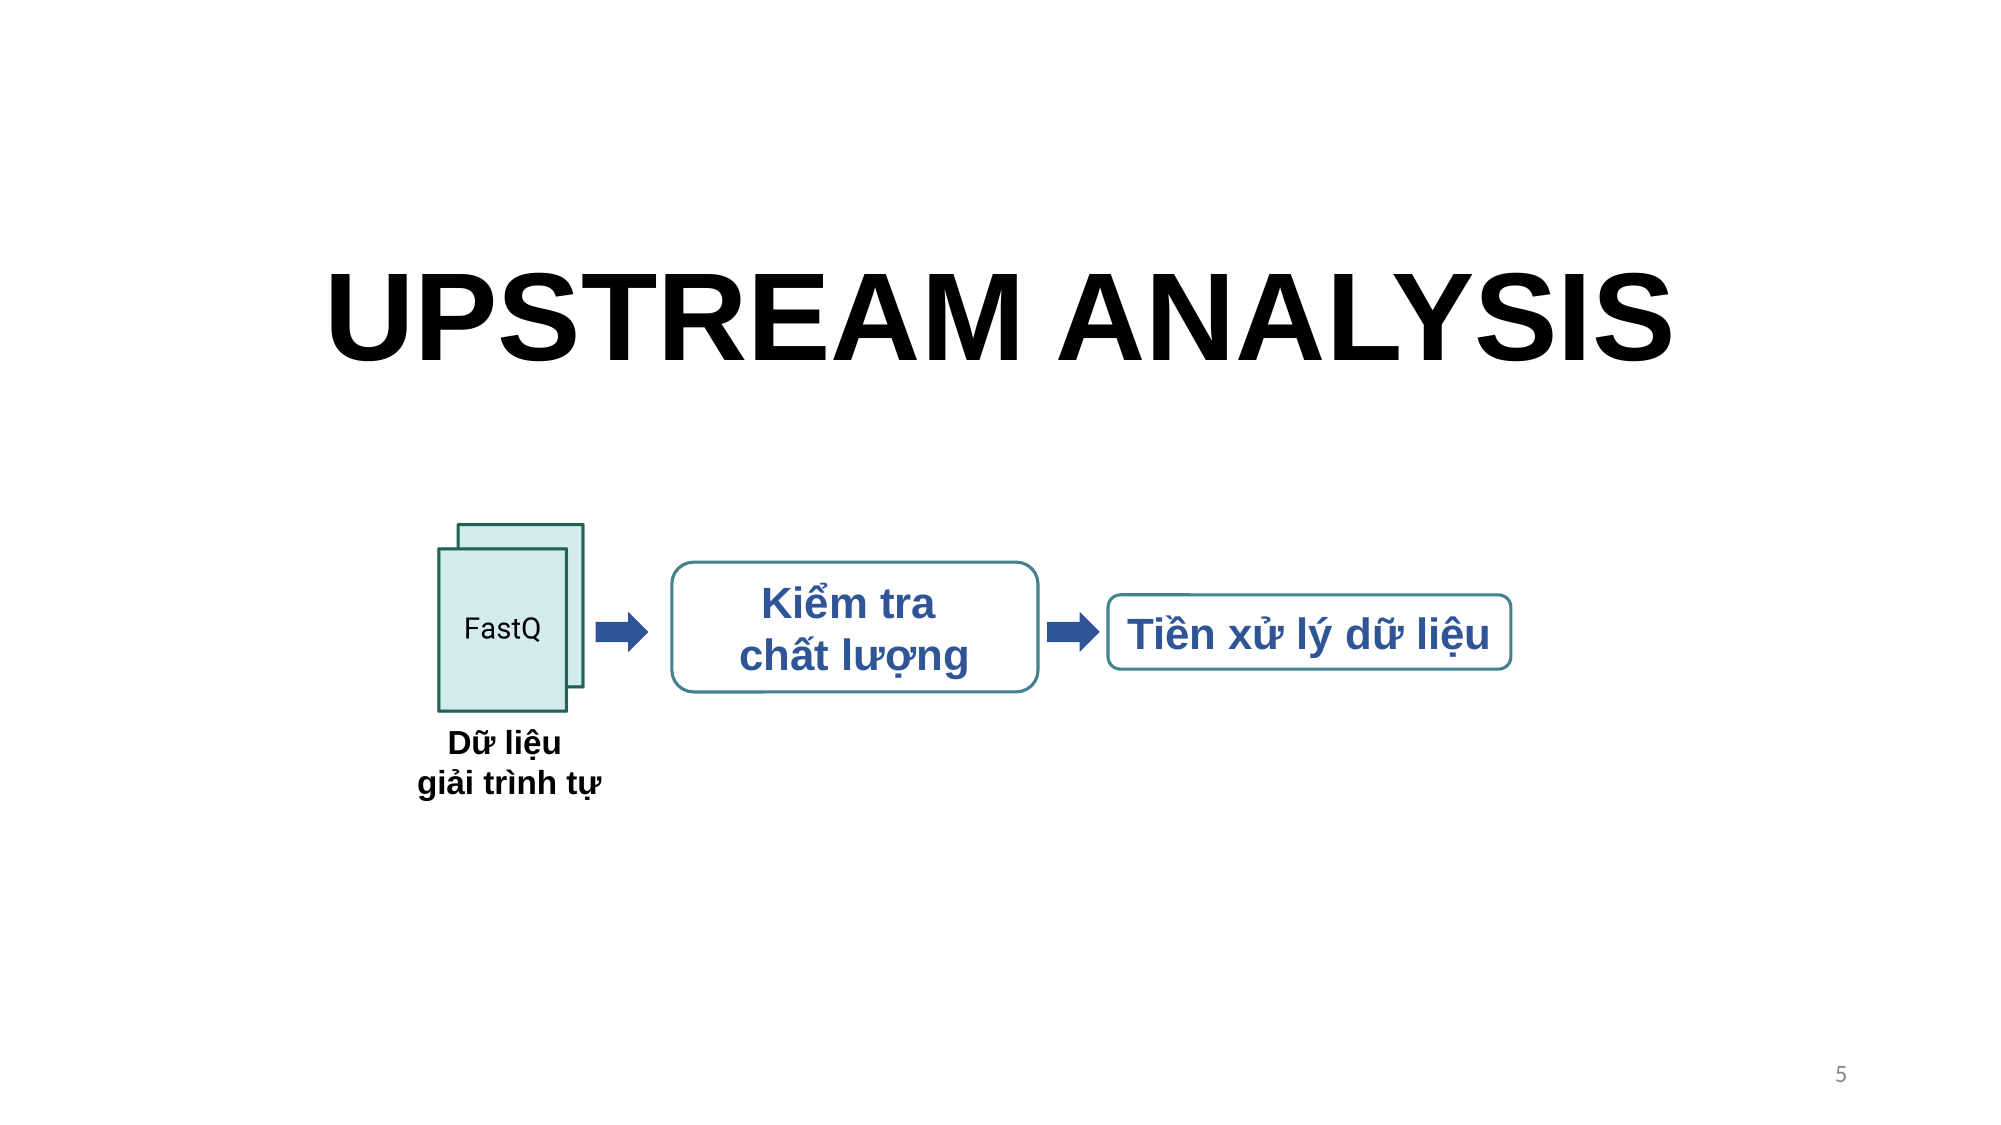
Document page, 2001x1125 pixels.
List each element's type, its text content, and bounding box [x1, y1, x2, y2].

text_box [1047, 611, 1100, 653]
text_box UPSTREAM ANALYSIS [195, 220, 1805, 401]
text_box [595, 611, 649, 653]
text_box Tiền xử lý dữ liệu [1107, 594, 1511, 670]
text_box Dữ liệu giải trình tự [392, 713, 627, 809]
picture [433, 518, 586, 715]
slide_number ‹#› [1412, 1042, 1863, 1103]
text_box Kiểm tra chất lượng [671, 562, 1039, 692]
